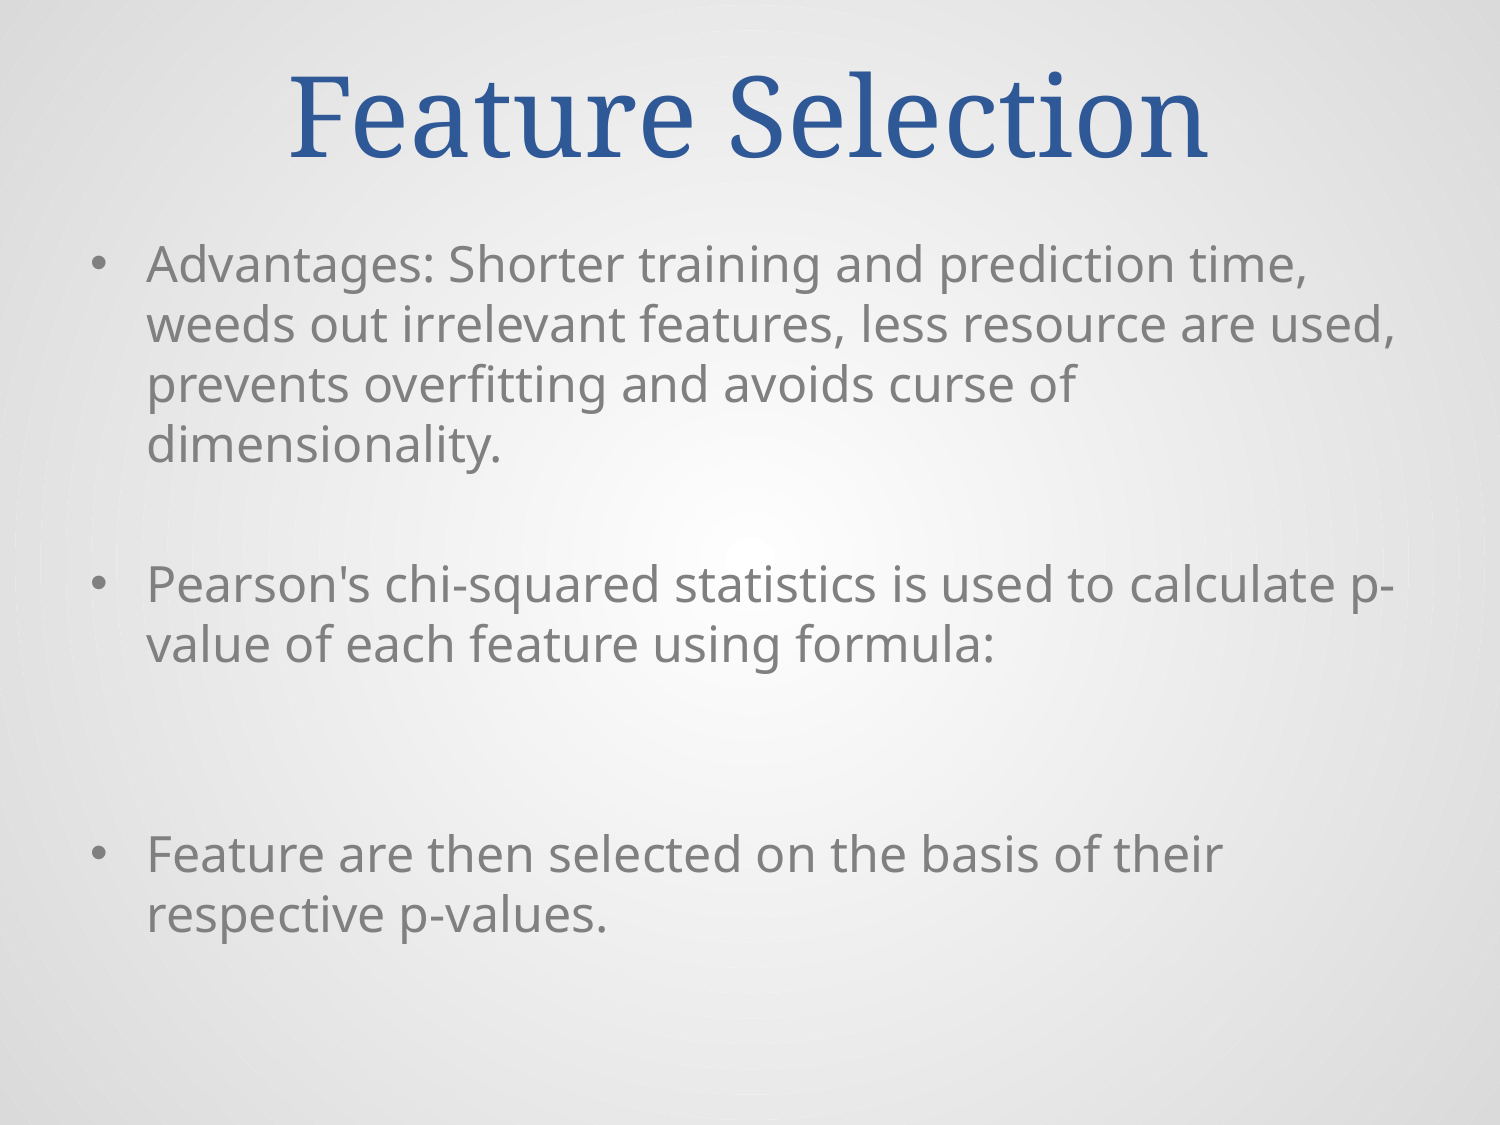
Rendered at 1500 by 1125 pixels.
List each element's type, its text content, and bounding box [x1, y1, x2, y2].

title Feature Selection [75, 0, 1425, 188]
